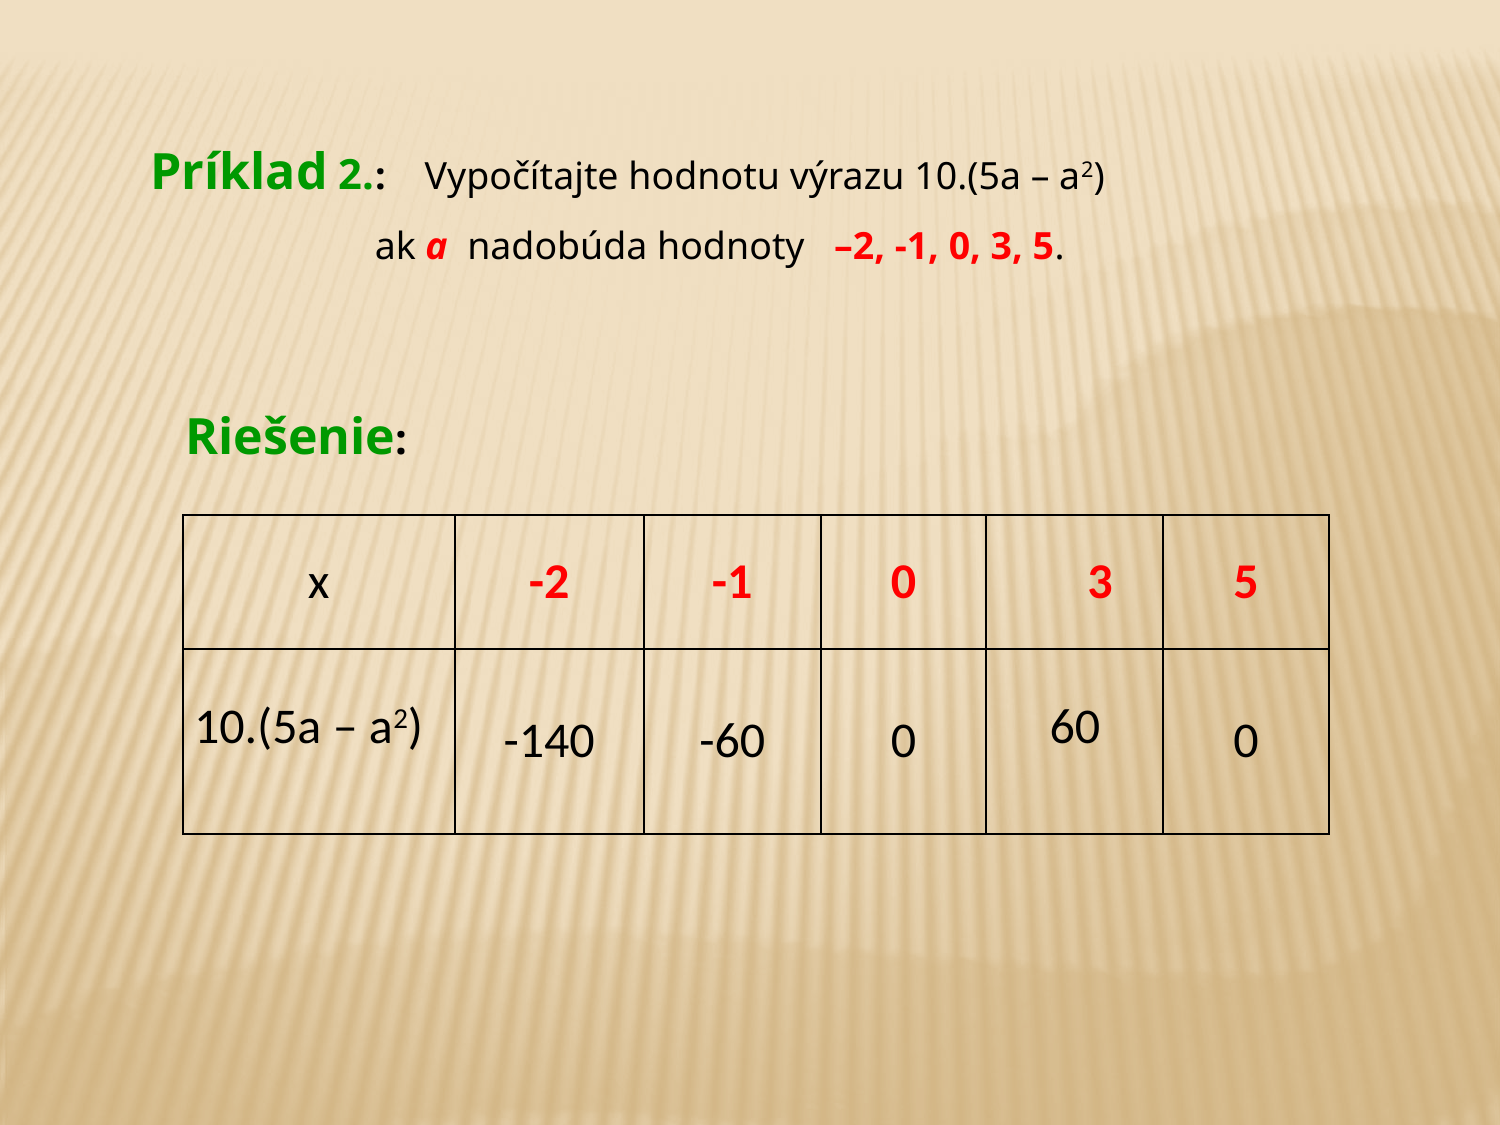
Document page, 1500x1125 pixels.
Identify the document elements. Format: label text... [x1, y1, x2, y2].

table_cell 10.(5a – a2) [184, 650, 454, 833]
table_cell 0 [822, 650, 985, 833]
table_cell 60 [987, 650, 1162, 833]
table_cell -60 [645, 650, 820, 833]
table_header -1 [645, 516, 820, 648]
table_header -2 [456, 516, 643, 648]
table_header 5 [1164, 516, 1328, 648]
table_header x [184, 516, 454, 648]
text_box Príklad 2.: Vypočítajte hodnotu výrazu 10.(5a – a2) ak a nadobúda hodnoty –2, -1, 0, 3, 5. [135, 101, 1270, 275]
table_header 0 [822, 516, 985, 648]
table_cell 0 [1164, 650, 1328, 833]
text_box Riešenie: [171, 397, 1258, 472]
table_cell -140 [456, 650, 643, 833]
table_header 3 [987, 516, 1162, 648]
